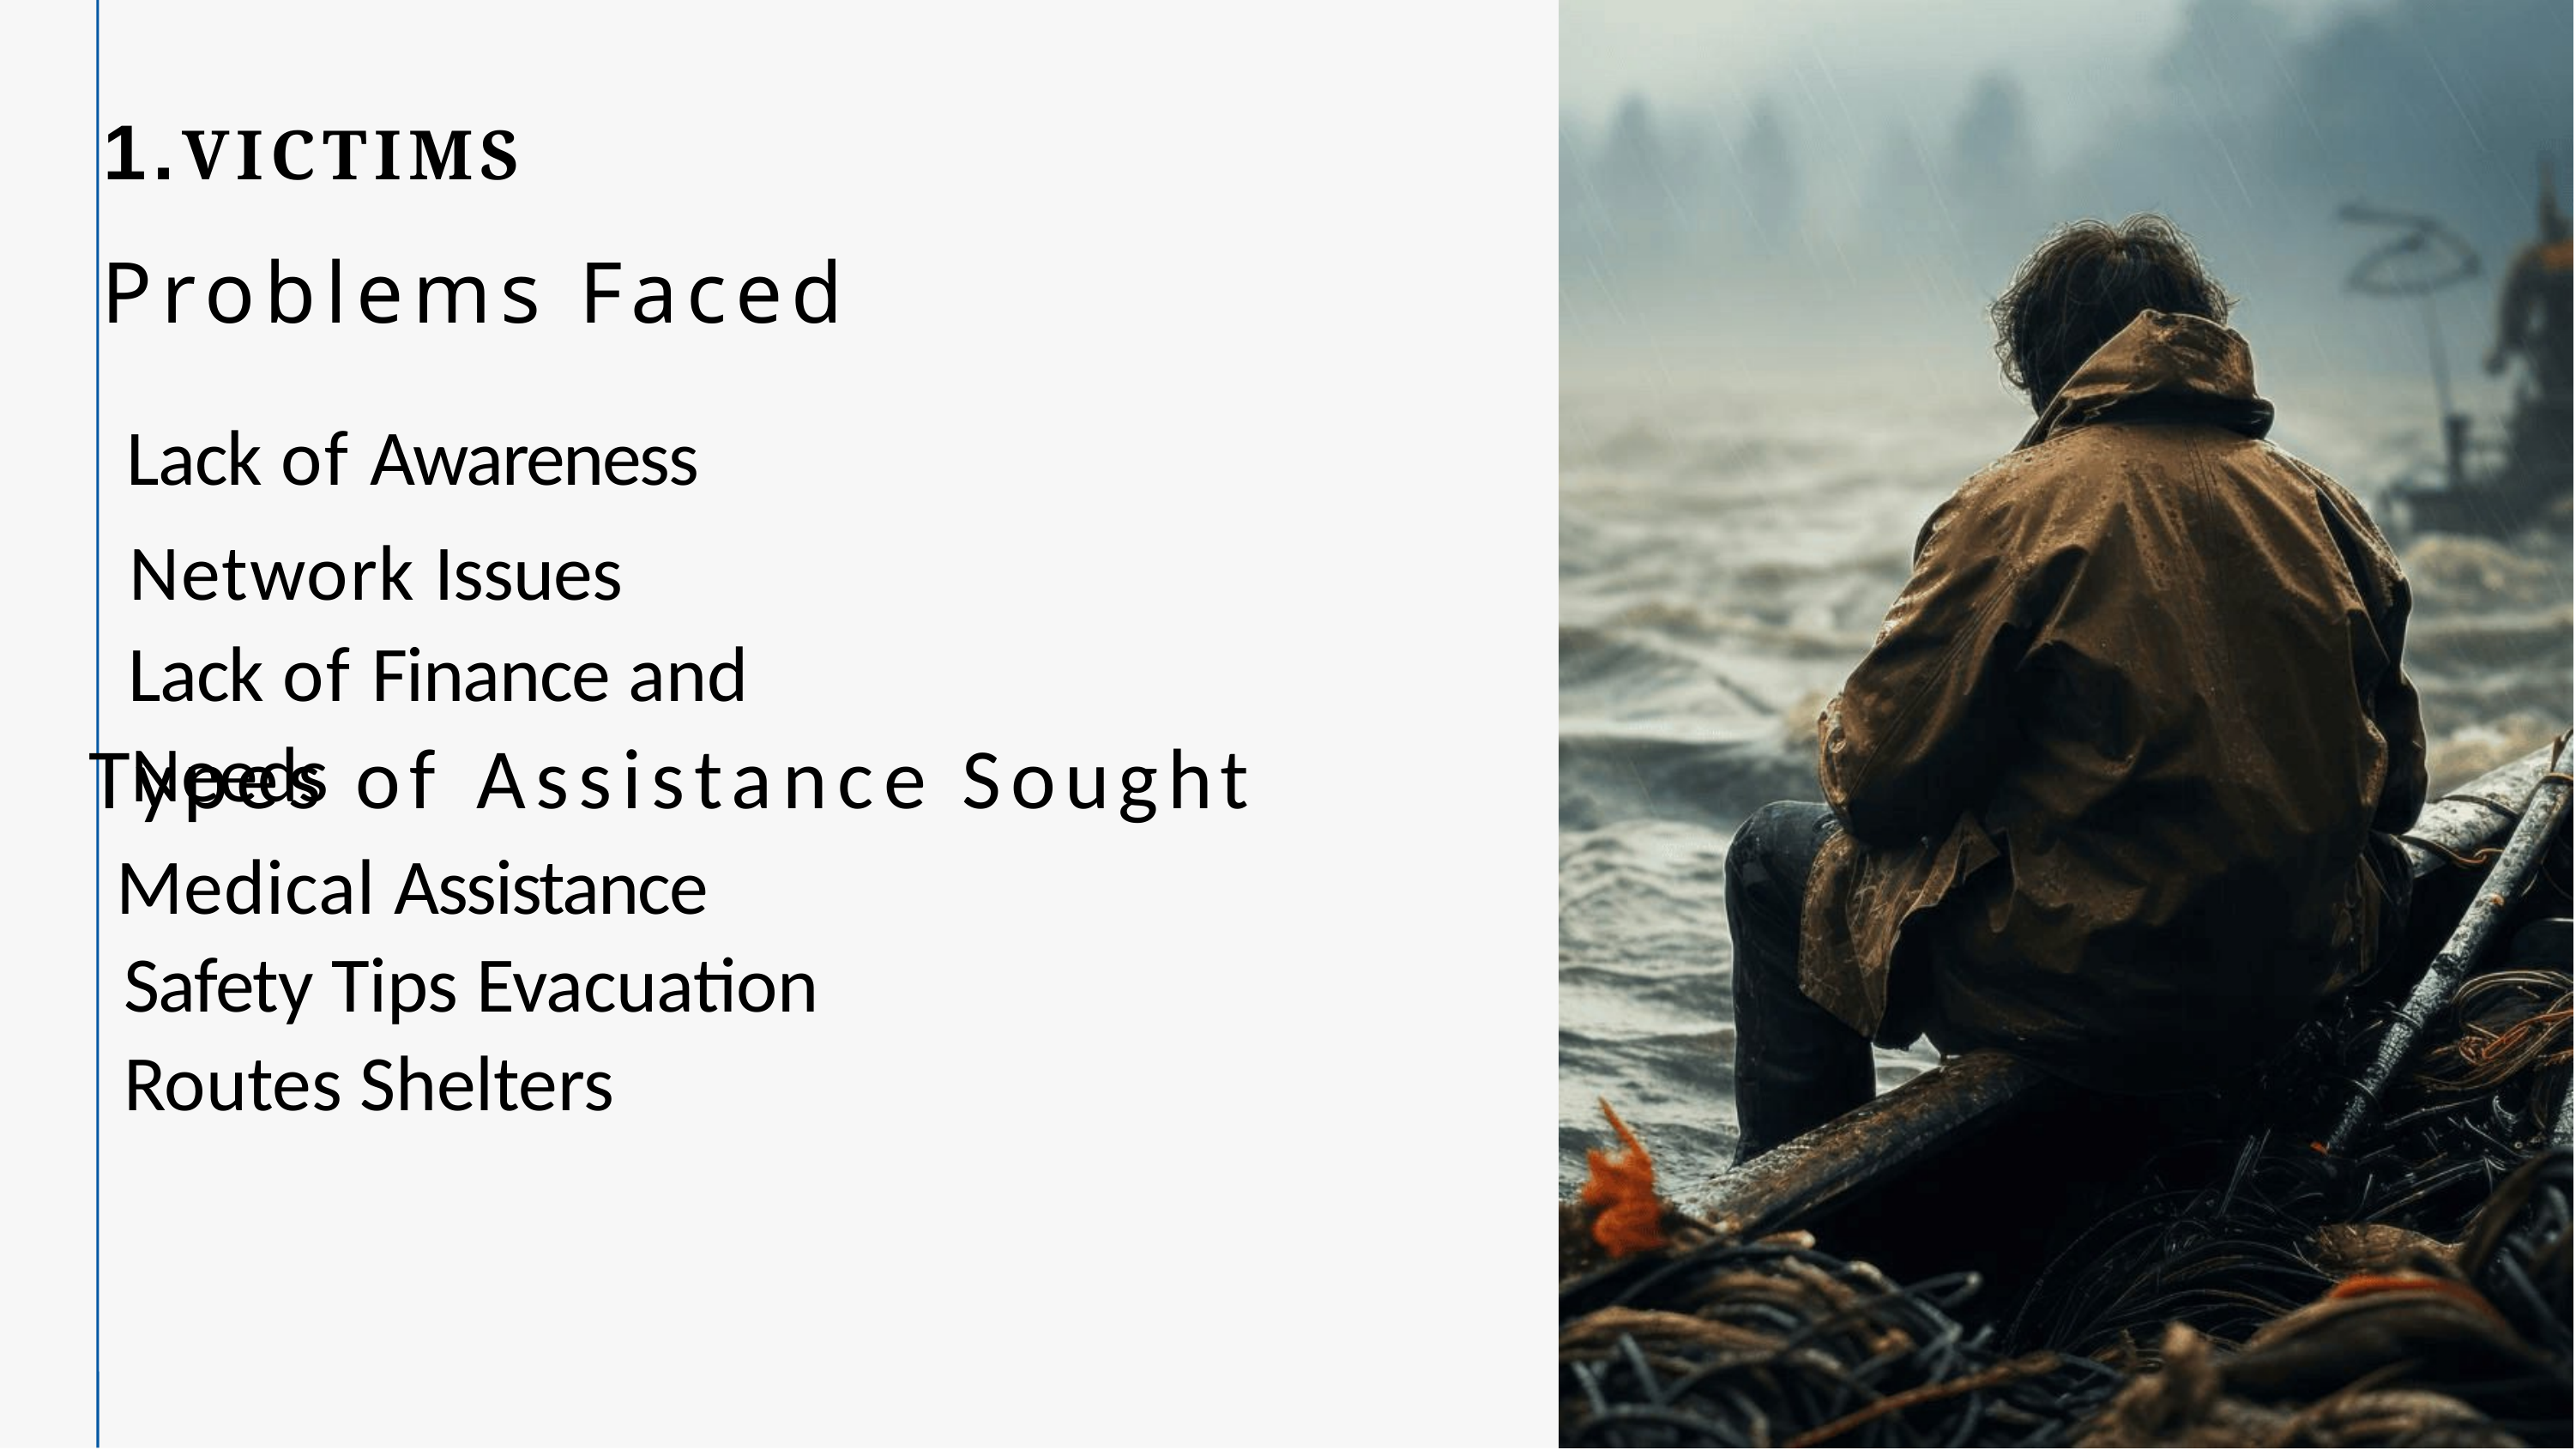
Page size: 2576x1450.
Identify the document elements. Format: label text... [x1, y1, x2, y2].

text_box [96, 0, 100, 710]
text_box [96, 1127, 100, 1448]
text_box Types of Assistance Sought Medical Assistance Safety Tips Evacuation Routes Shelters [87, 710, 1401, 1127]
picture [1558, 0, 2574, 1448]
title Lack of Awareness Network Issues Lack of Finance and Needs [124, 383, 1223, 710]
text_box 1.VICTIMS Problems Faced [100, 73, 845, 340]
